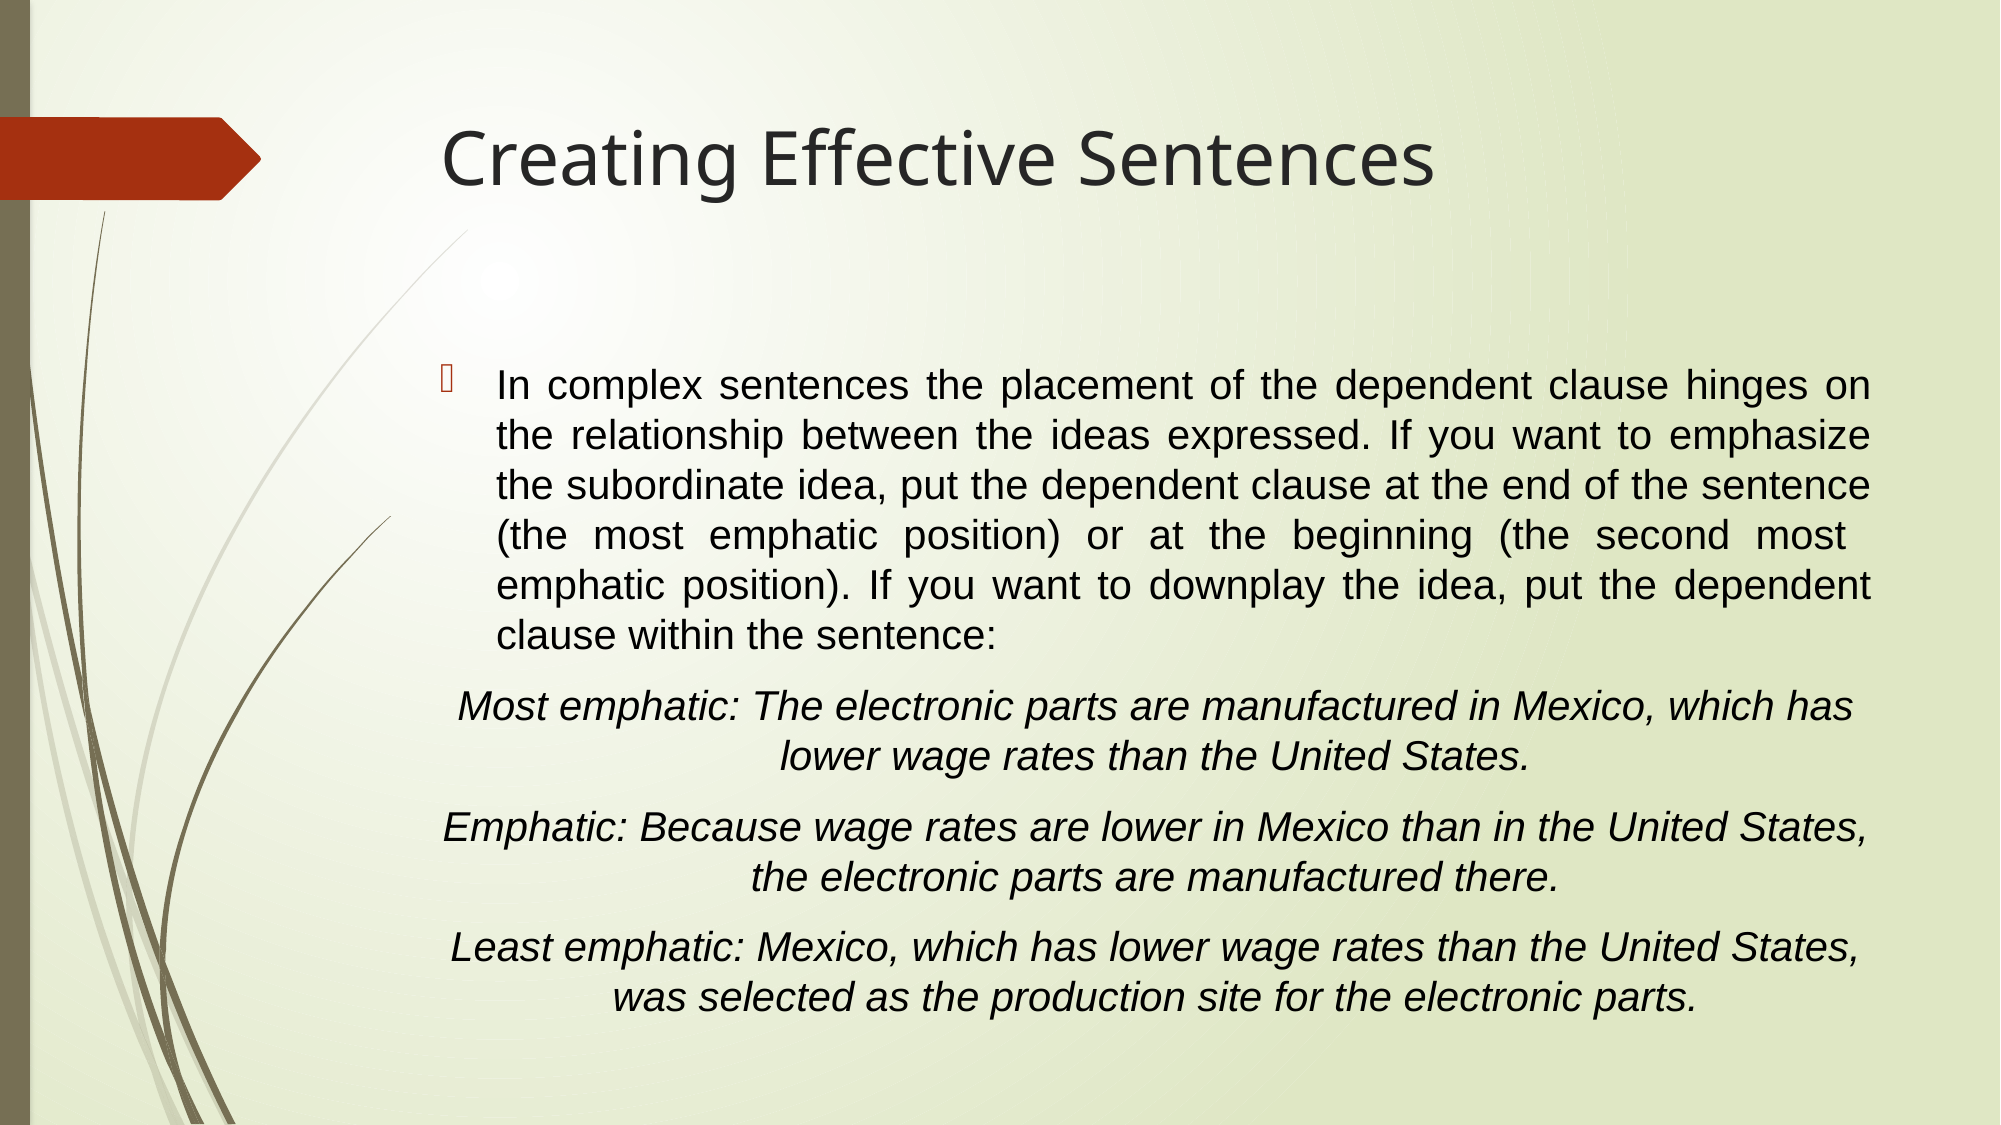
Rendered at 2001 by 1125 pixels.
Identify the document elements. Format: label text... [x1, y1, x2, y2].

list In complex sentences the placement of the dependent clause hinges on the relationship between the ideas expressed. If you want to emphasize the subordinate idea, put the dependent clause at the end of the sentence (the most emphatic position) or at the beginning (the second most emphatic position). If you want to downplay the idea, put the dependent clause within the sentence: Most emphatic: The electronic parts are manufactured in Mexico, which has lower wage rates than the United States. Emphatic: Because wage rates are lower in Mexico than in the United States, the electronic parts are manufactured there. Least emphatic: Mexico, which has lower wage rates than the United States, was selected as the production site for the electronic parts. [424, 350, 1888, 1084]
title Creating Effective Sentences [425, 102, 1888, 313]
